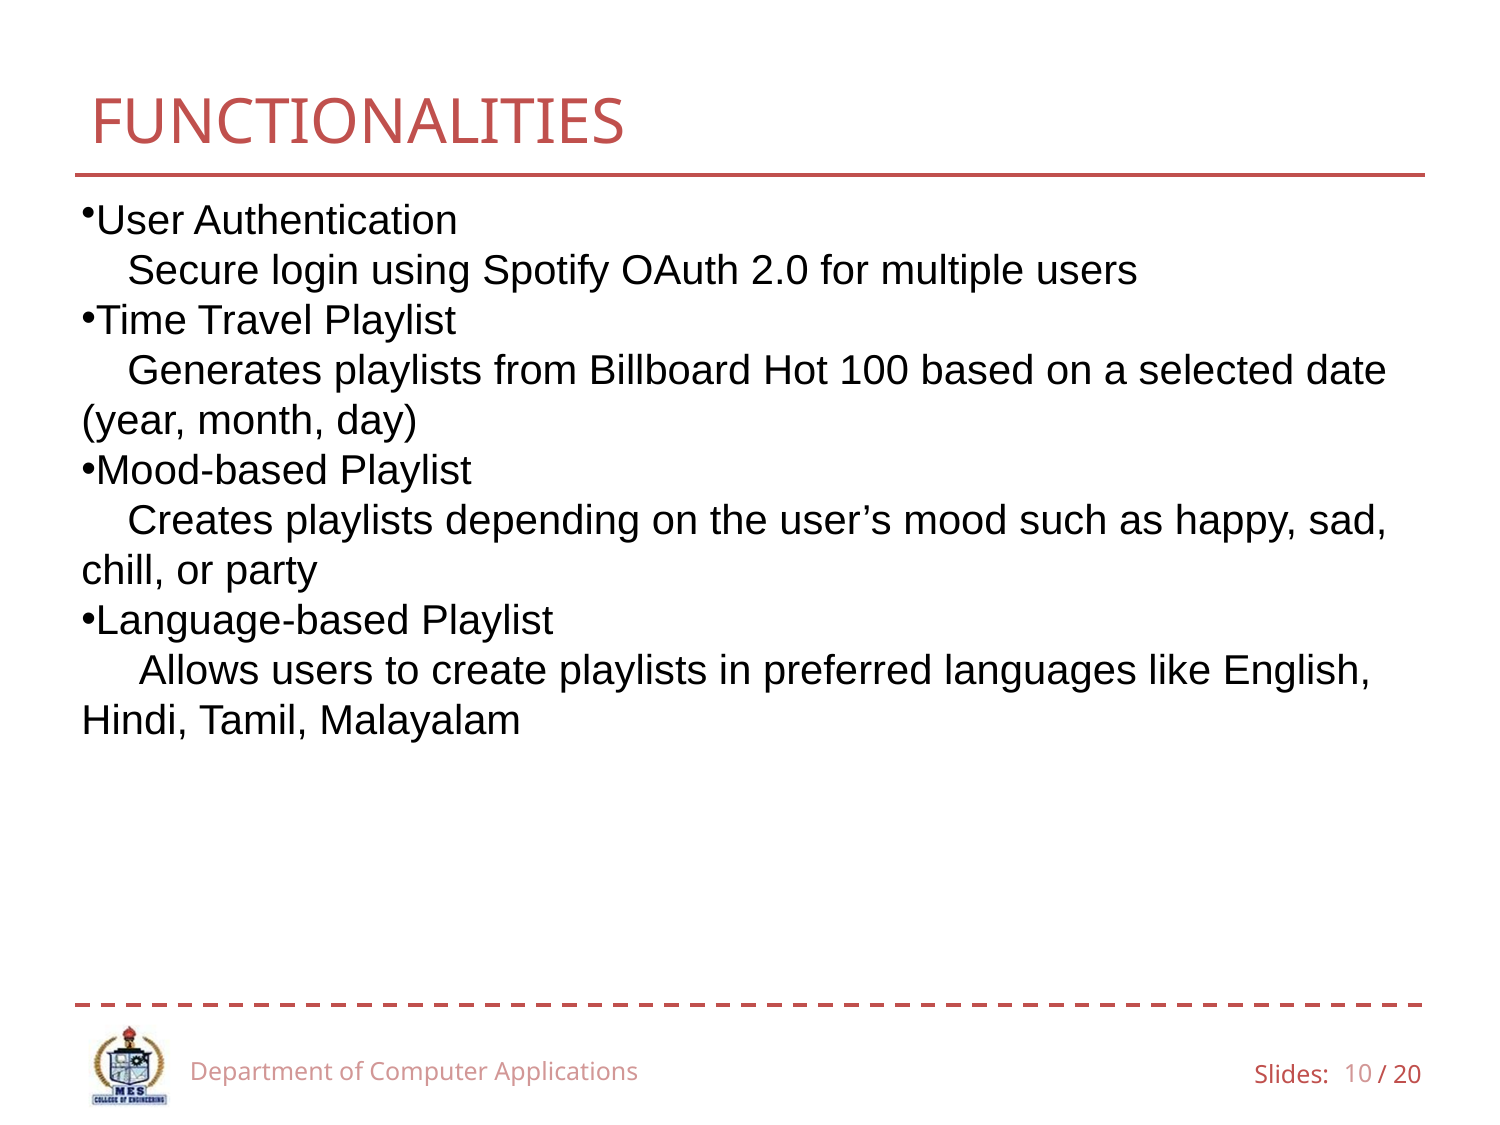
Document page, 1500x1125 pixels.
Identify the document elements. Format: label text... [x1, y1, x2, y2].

title FUNCTIONALITIES [73, 48, 1427, 166]
slide_number 10 [1325, 1044, 1388, 1105]
picture [87, 1023, 171, 1109]
footer Department of Computer Applications [174, 1042, 675, 1103]
list User Authentication Secure login using Spotify OAuth 2.0 for multiple users Time Travel Playlist Generates playlists from Billboard Hot 100 based on a selected date (year, month, day) Mood-based Playlist Creates playlists depending on the user’s mood such as happy, sad, chill, or party Language-based Playlist Allows users to create playlists in preferred languages like English, Hindi, Tamil, Malayalam [66, 166, 1434, 820]
